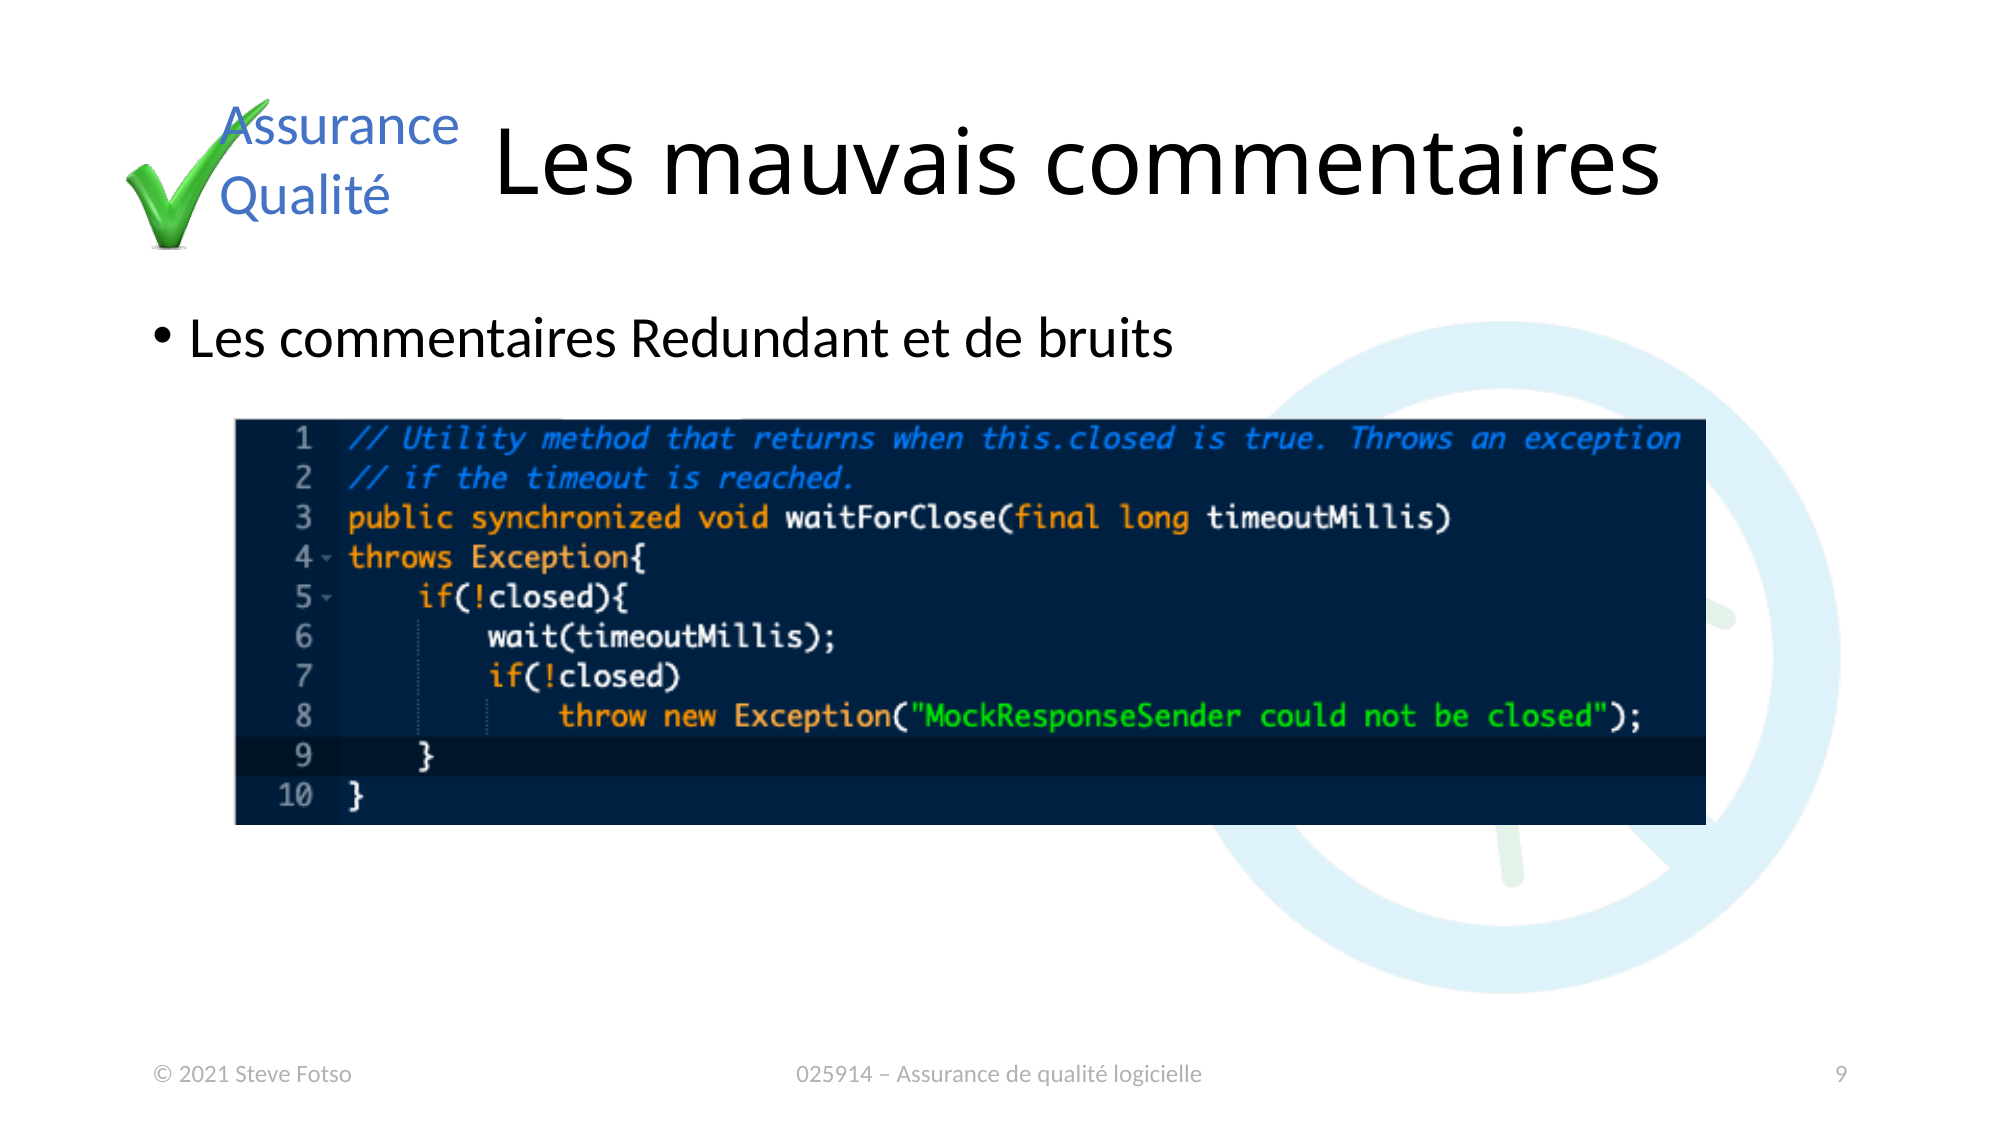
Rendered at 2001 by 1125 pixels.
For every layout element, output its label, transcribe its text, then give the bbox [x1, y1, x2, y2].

footer 025914 – Assurance de qualité logicielle [662, 1042, 1338, 1103]
title Les mauvais commentaires [477, 59, 1863, 271]
list Les commentaires Redundant et de bruits [137, 299, 1863, 1014]
picture [118, 85, 276, 255]
slide_number © 2021 Steve Fotso [137, 1042, 588, 1103]
slide_number 9 [1412, 1042, 1863, 1103]
picture [230, 418, 1706, 825]
